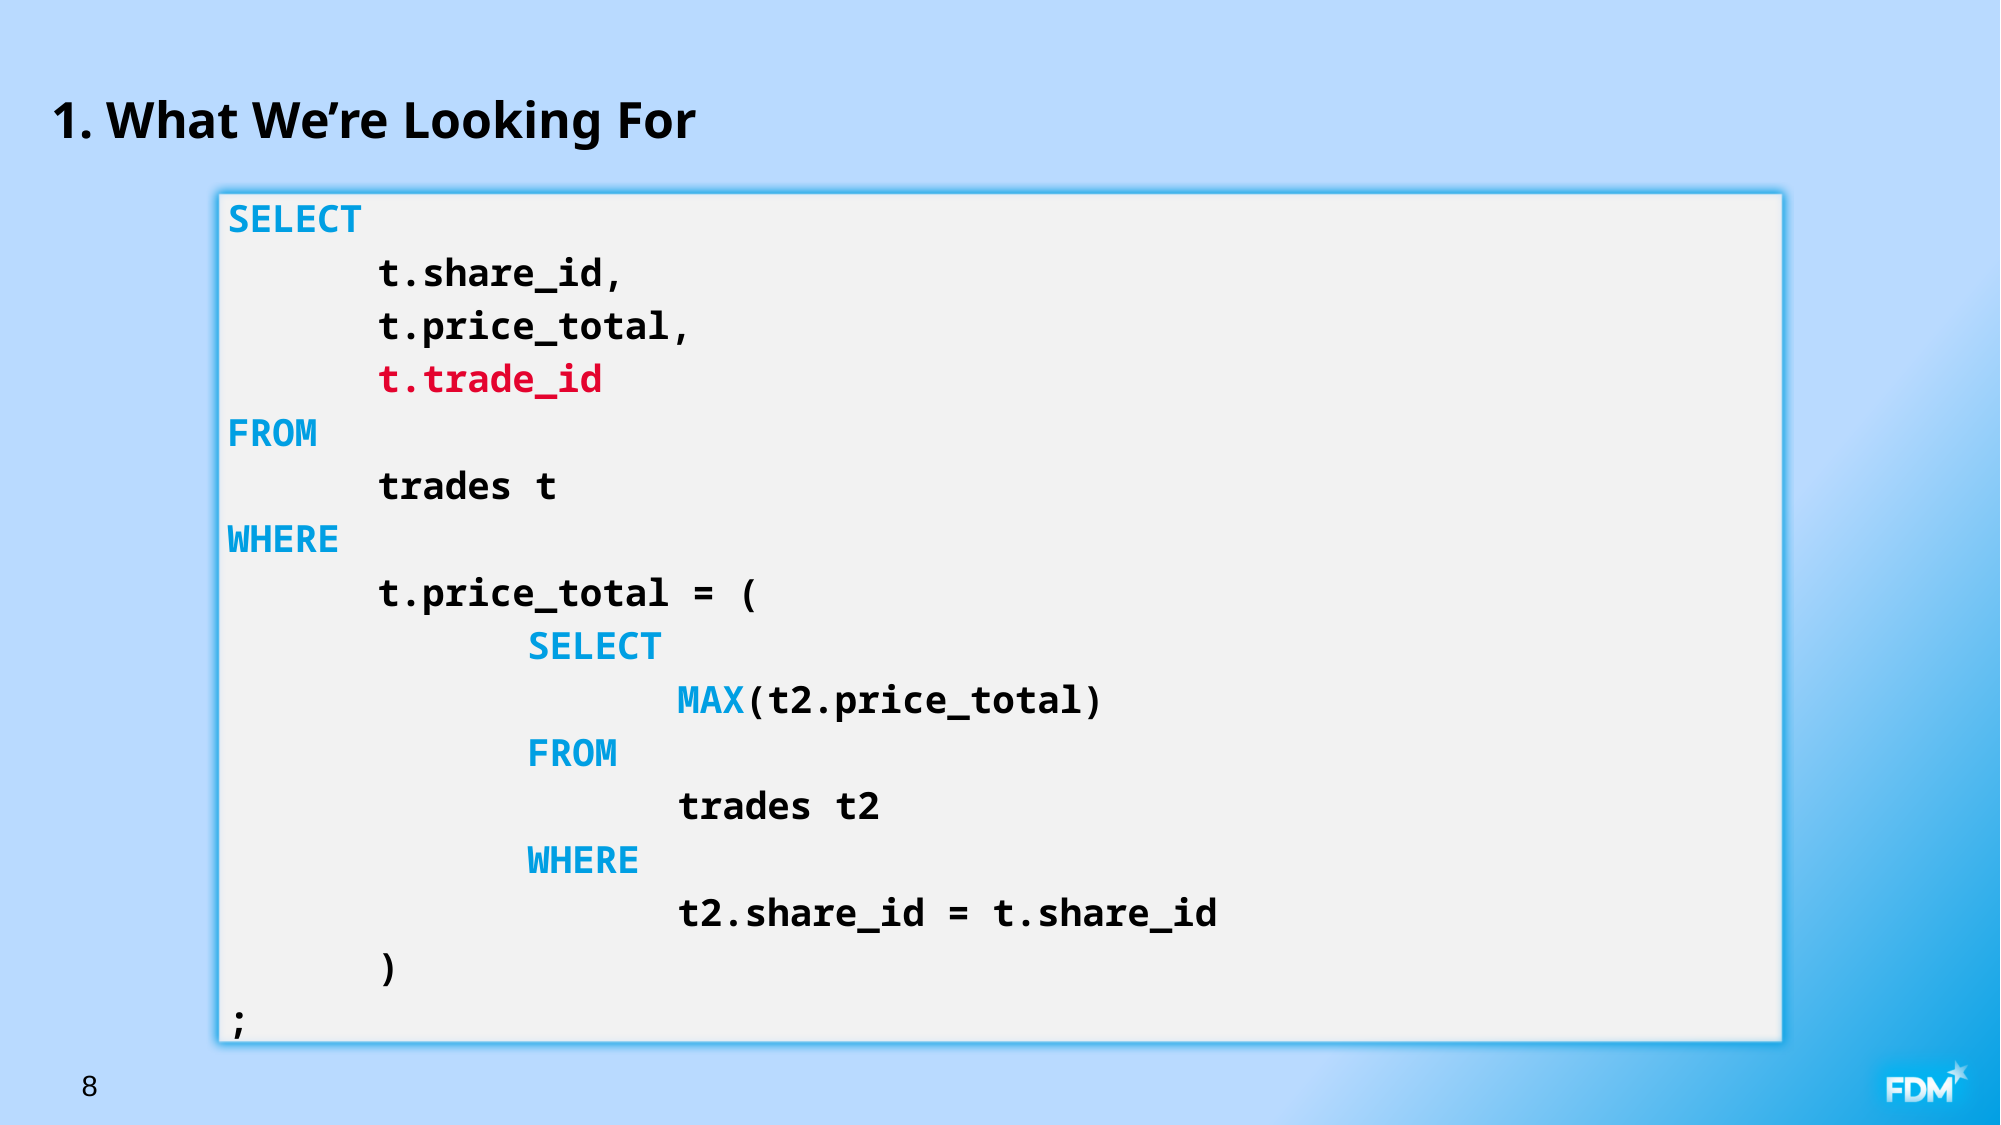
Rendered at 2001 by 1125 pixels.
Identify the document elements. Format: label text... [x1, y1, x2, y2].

text_box 1. What We’re Looking For [39, 76, 1879, 159]
text_box SELECT t.share_id, t.price_total, t.trade_id FROM trades t WHERE t.price_total = ( SELECT MAX(t2.price_total) FROM trades t2 WHERE t2.share_id = t.share_id ) ; [230, 205, 1773, 1032]
slide_number 8 [66, 1060, 534, 1110]
picture [1858, 1029, 2000, 1125]
